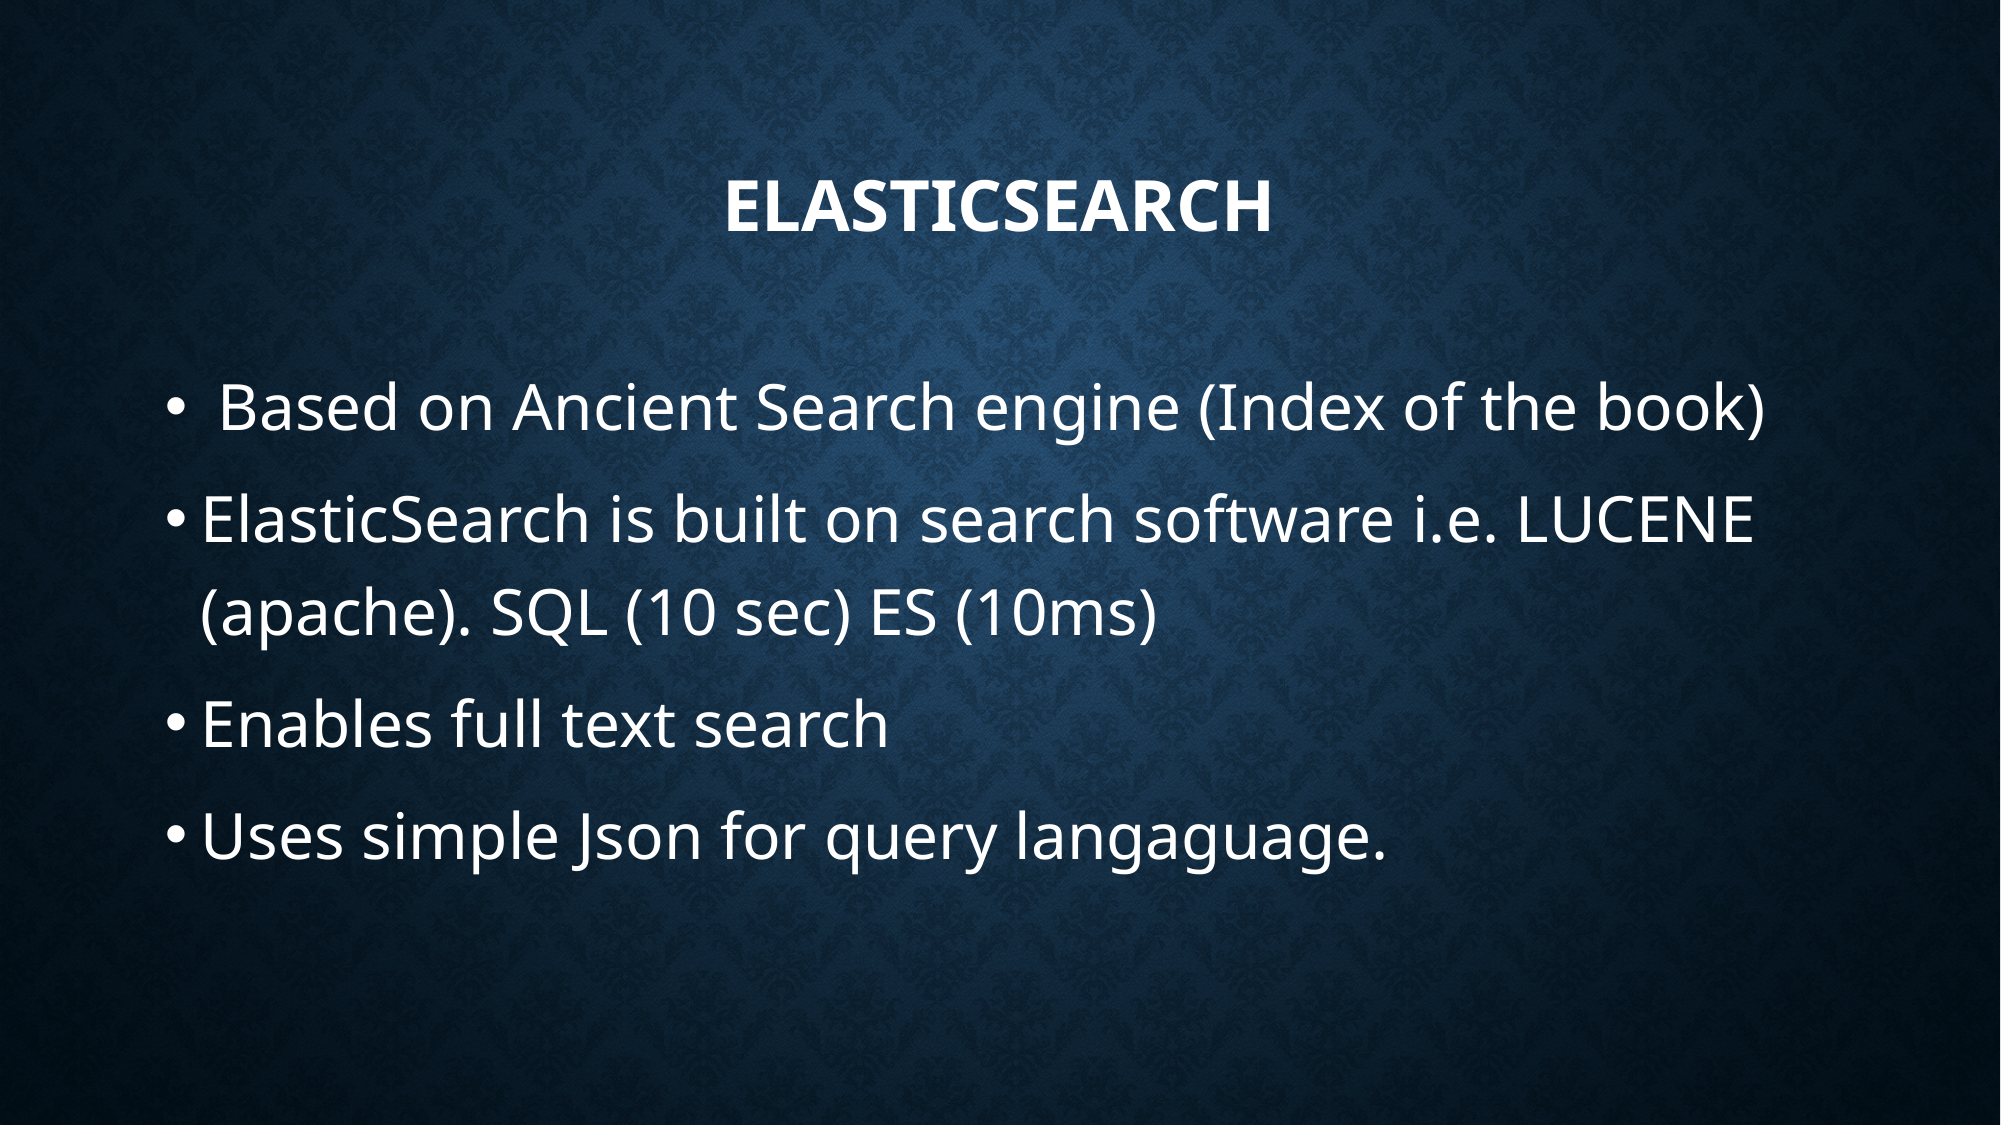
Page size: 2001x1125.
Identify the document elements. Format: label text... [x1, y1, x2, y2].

title ELASTICSearch [149, 99, 1849, 318]
list Based on Ancient Search engine (Index of the book) ElasticSearch is built on search software i.e. LUCENE (apache). SQL (10 sec) ES (10ms) Enables full text search Uses simple Json for query langaguage. [149, 343, 1849, 950]
